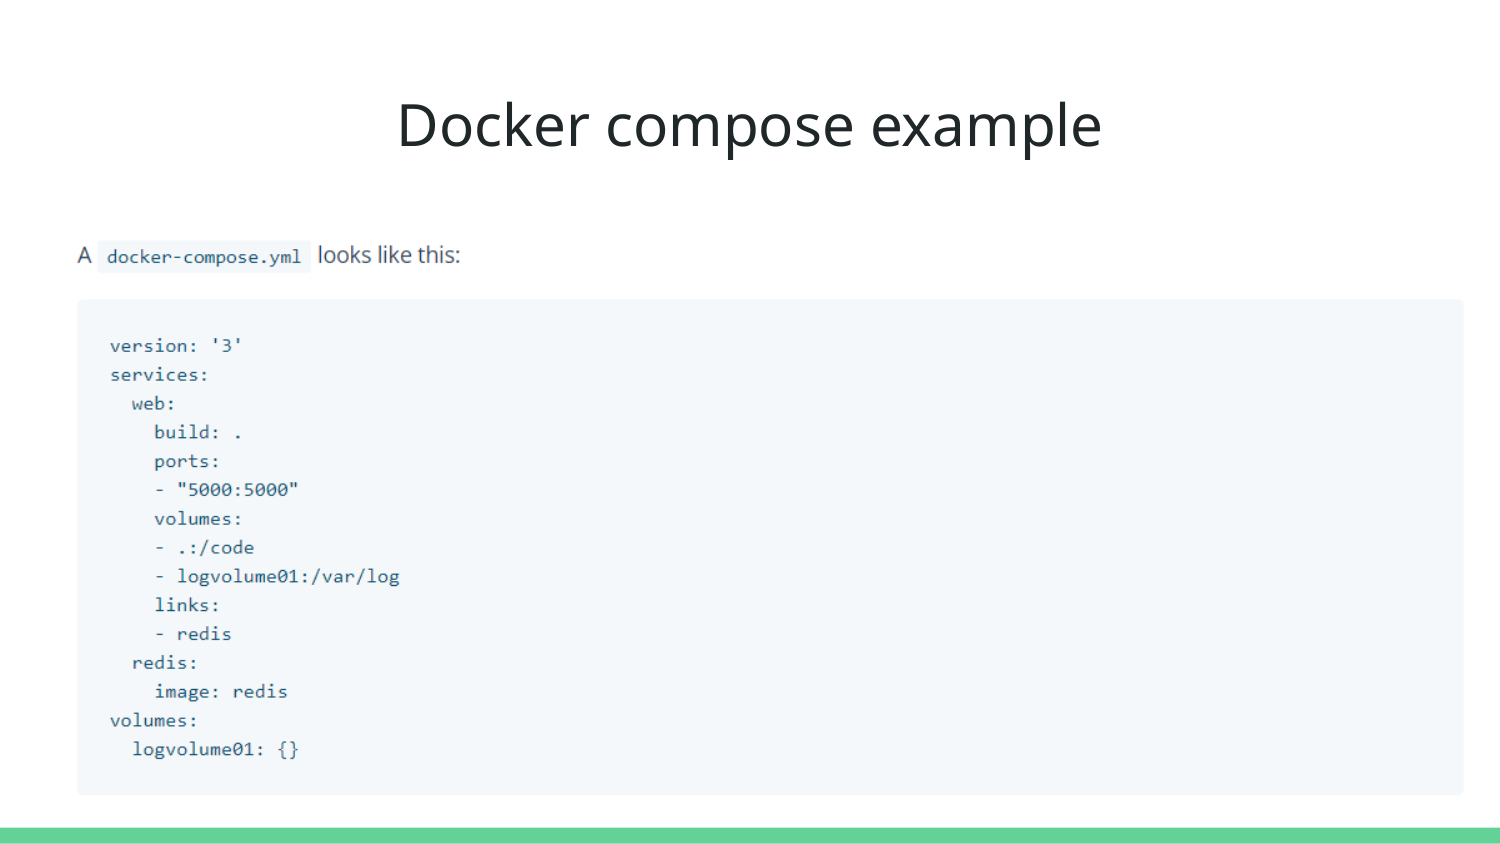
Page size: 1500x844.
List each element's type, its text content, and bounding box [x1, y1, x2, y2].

title Docker compose example [51, 72, 1449, 167]
picture [0, 228, 1500, 818]
